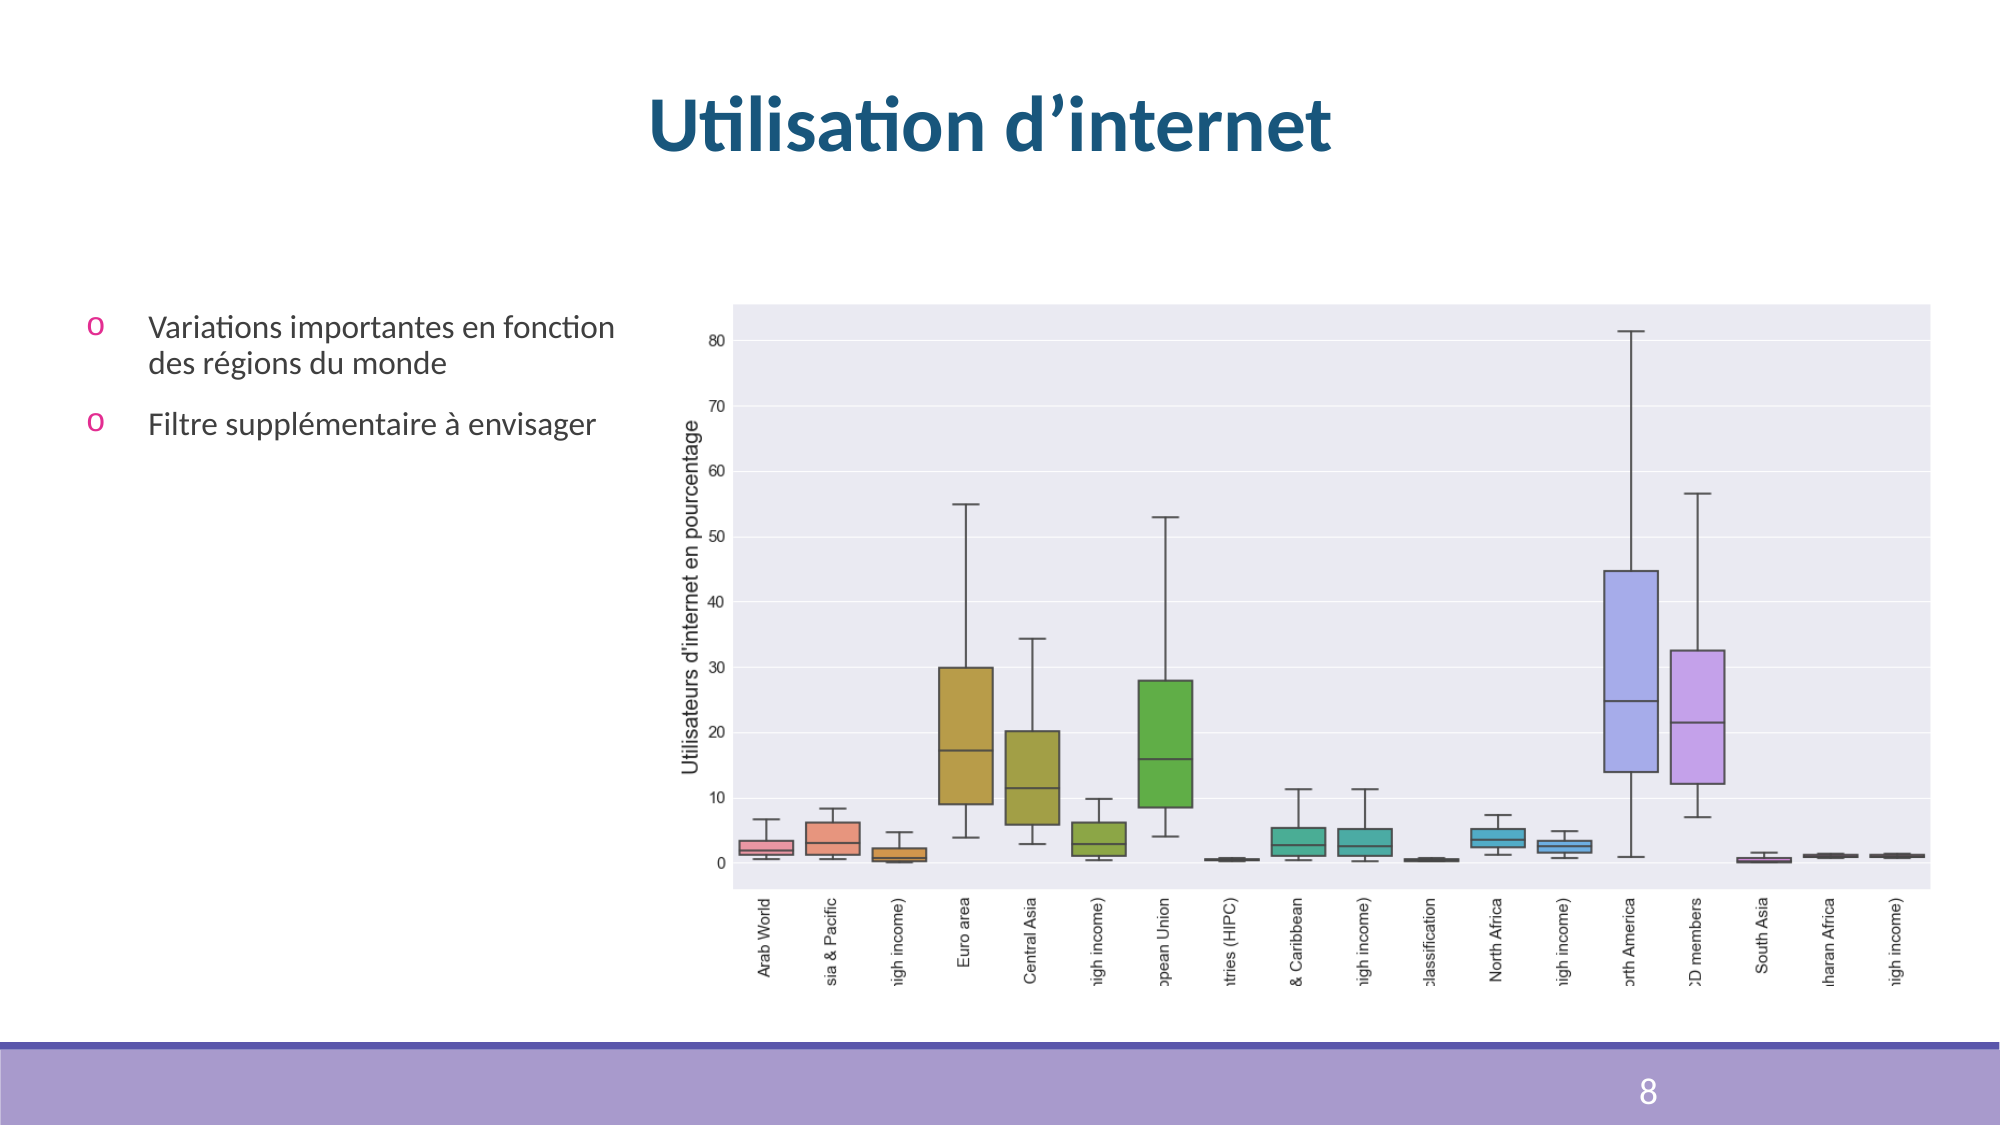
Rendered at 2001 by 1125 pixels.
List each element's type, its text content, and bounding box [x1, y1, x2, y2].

title Utilisation d’internet [137, 58, 1863, 197]
slide_number 8 [1624, 1059, 1840, 1120]
list Variations importantes en fonction des régions du monde Filtre supplémentaire à envisager [73, 302, 625, 963]
picture [669, 261, 1979, 986]
